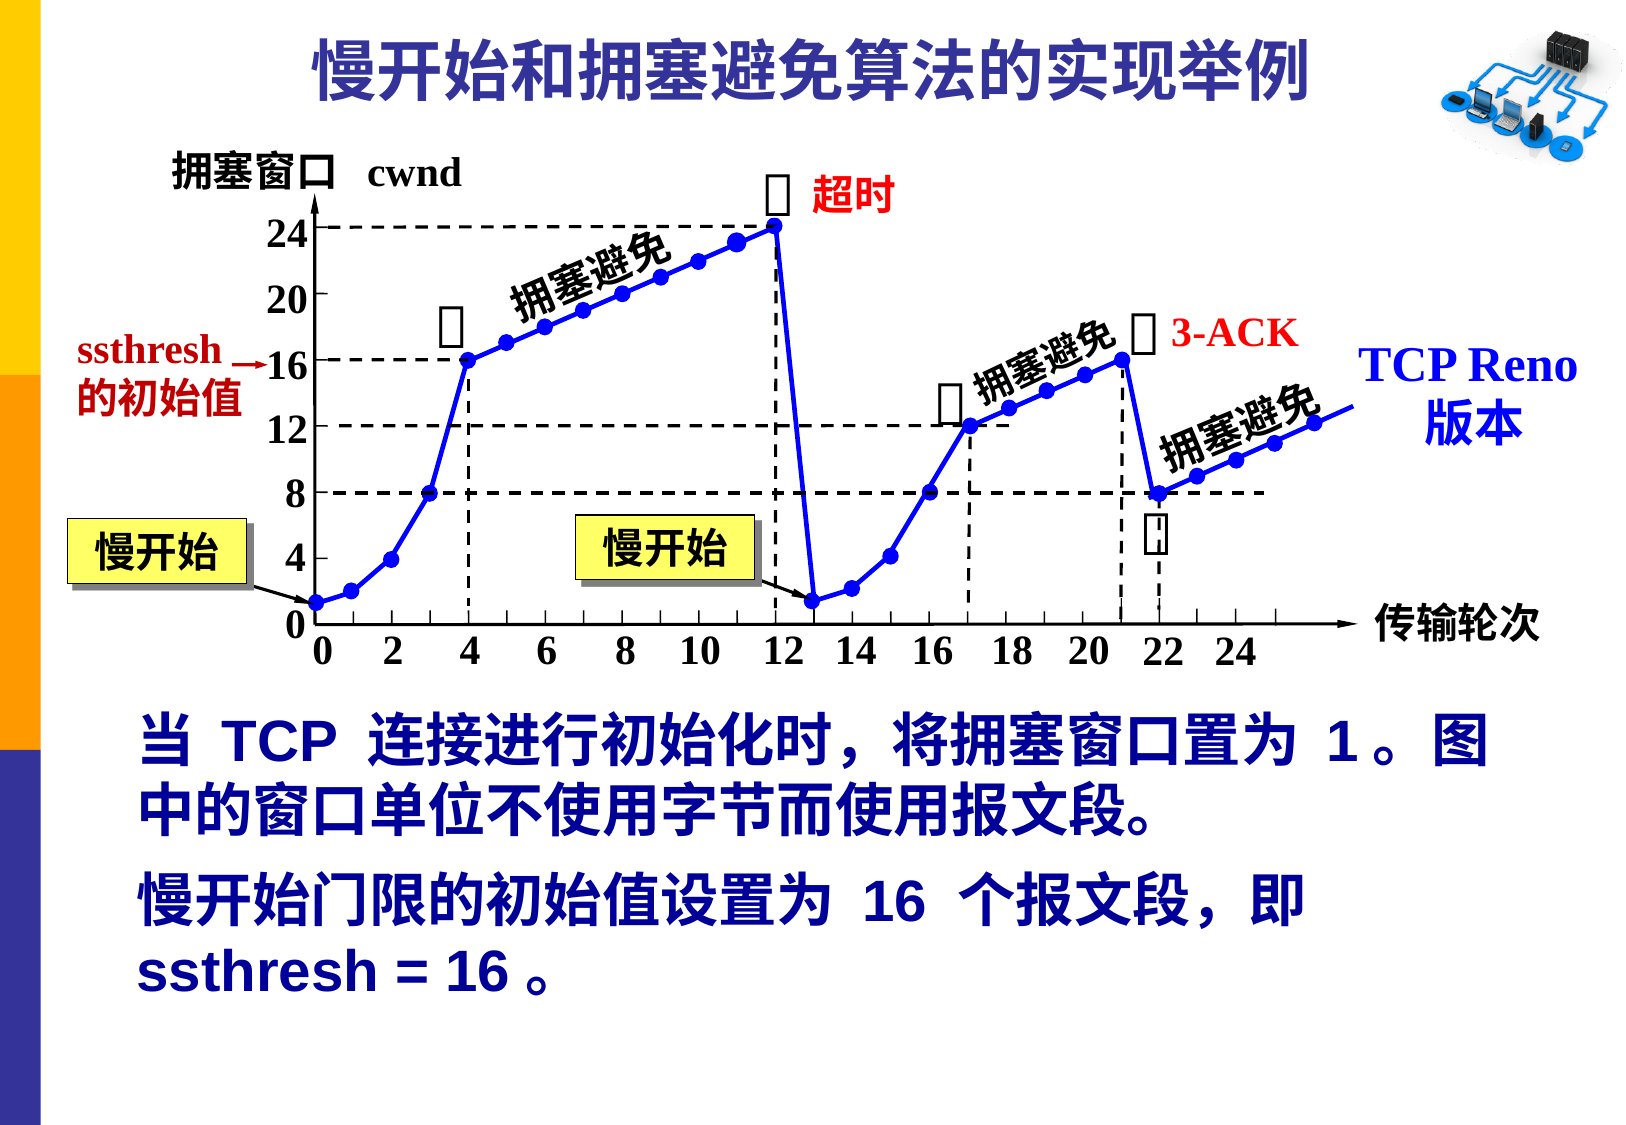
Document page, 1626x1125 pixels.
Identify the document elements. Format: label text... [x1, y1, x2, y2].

text_box 慢开始门限的初始值设置为 16 个报文段，即 ssthresh = 16。 [121, 856, 1604, 1011]
text_box 当 TCP 连接进行初始化时，将拥塞窗口置为 1。图中的窗口单位不使用字节而使用报文段。 [121, 695, 1560, 851]
picture [1438, 30, 1624, 165]
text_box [44, 136, 1610, 683]
text_box 慢开始和拥塞避免算法的实现举例 [68, 24, 1569, 113]
